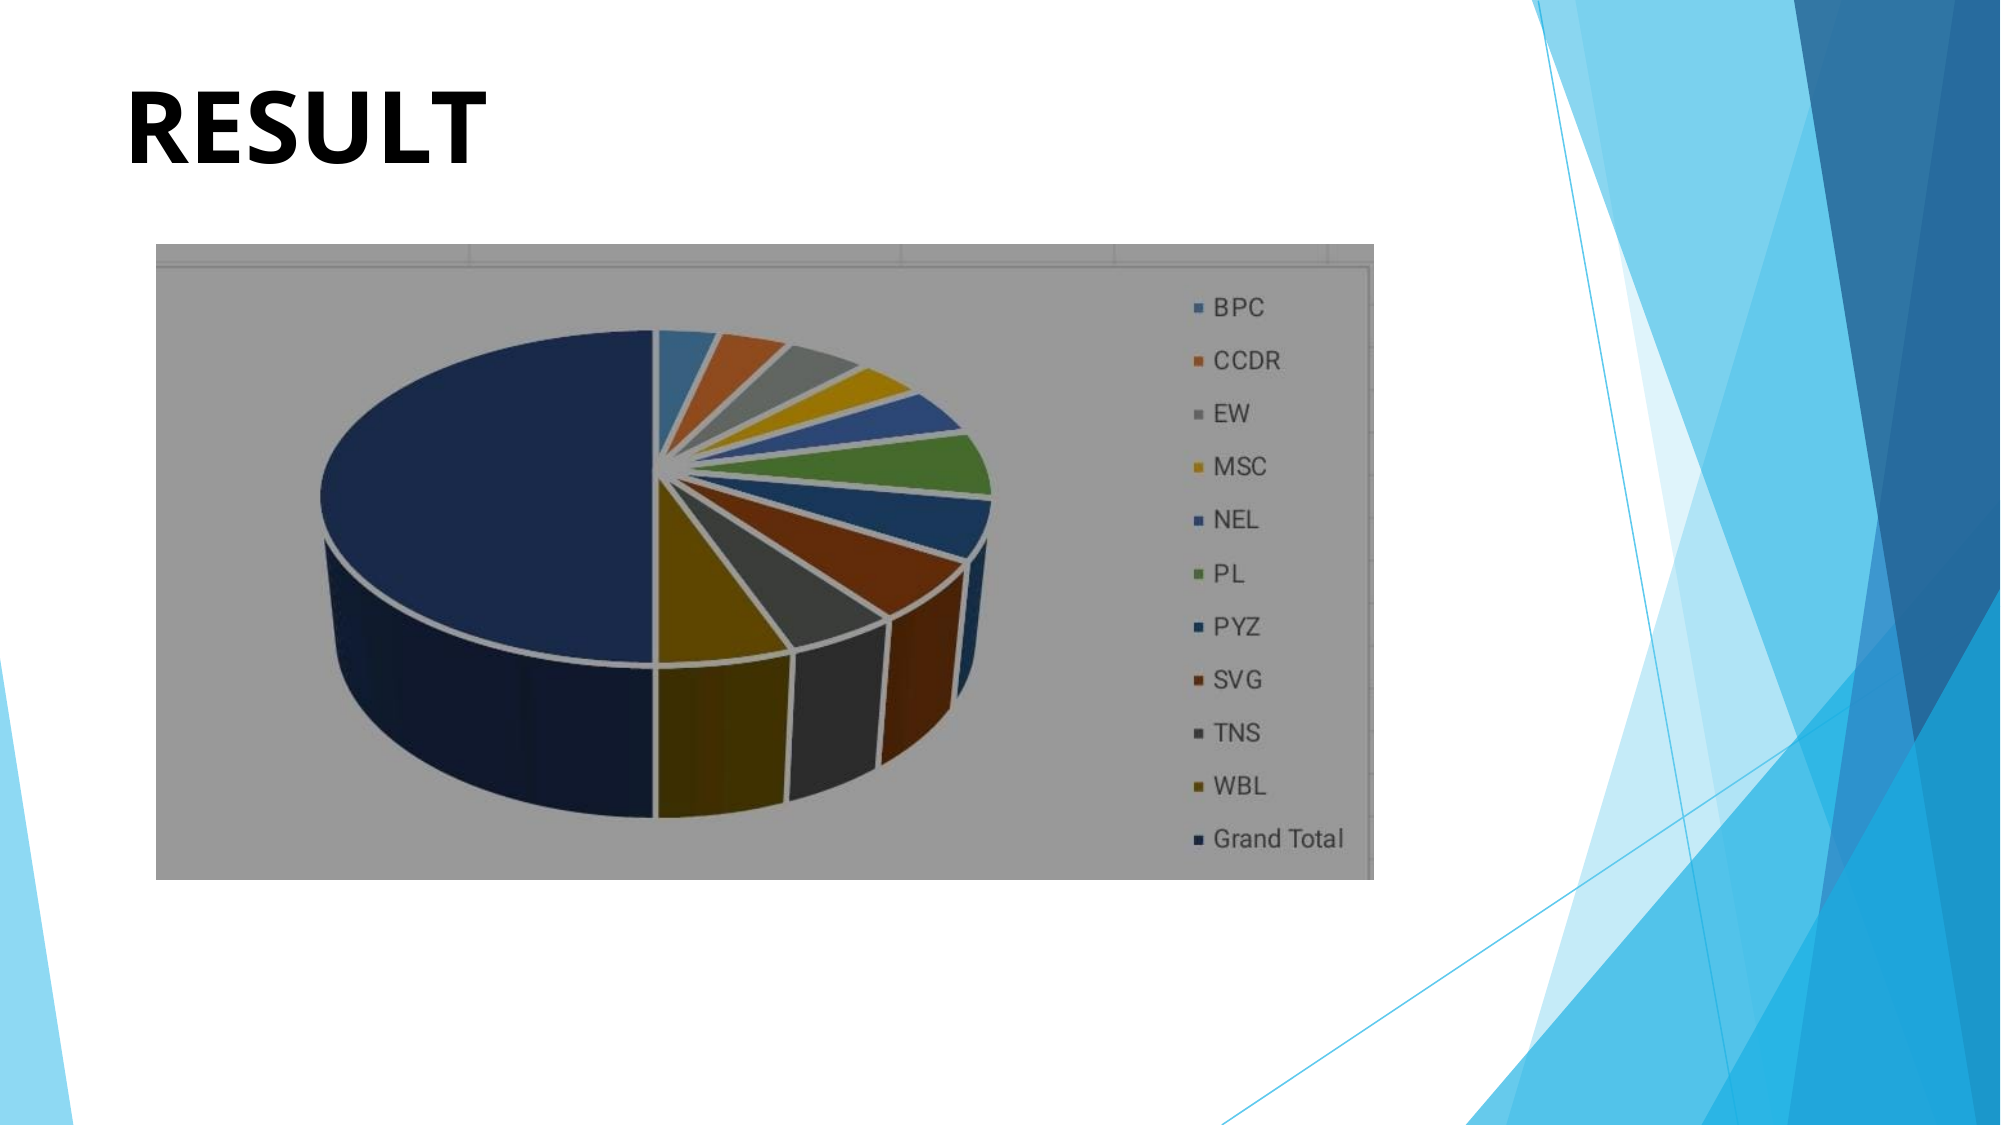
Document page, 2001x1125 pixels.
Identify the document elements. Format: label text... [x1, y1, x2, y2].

picture [155, 244, 1374, 881]
title RESULT [123, 63, 1877, 182]
